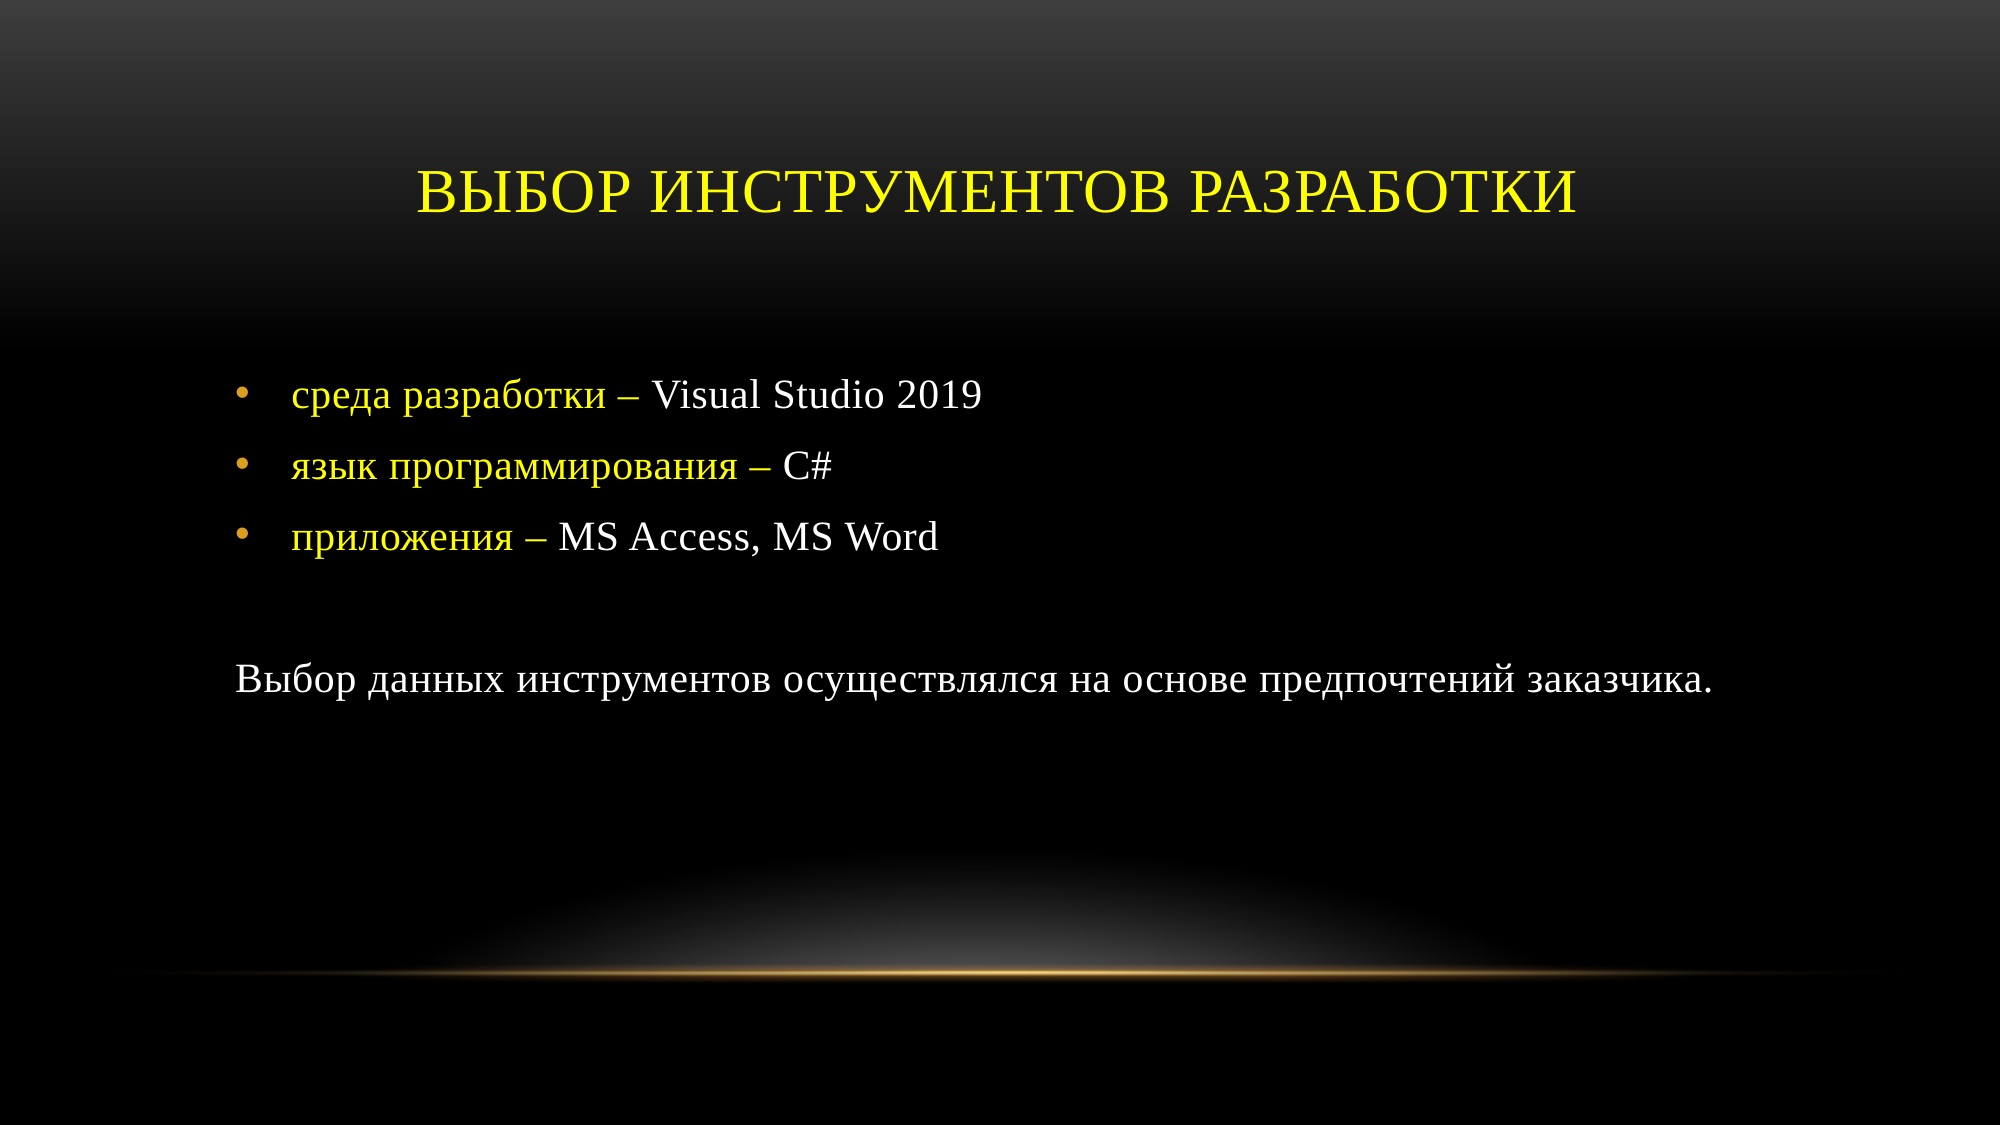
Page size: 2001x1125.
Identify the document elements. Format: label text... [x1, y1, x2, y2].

picture [0, 0, 2000, 1125]
list среда разработки – Visual Studio 2019 язык программирования – C# приложения – MS Access, MS Word Выбор данных инструментов осуществлялся на основе предпочтений заказчика. [220, 359, 1895, 764]
title Выбор Инструментов Разработки [230, 124, 1767, 233]
